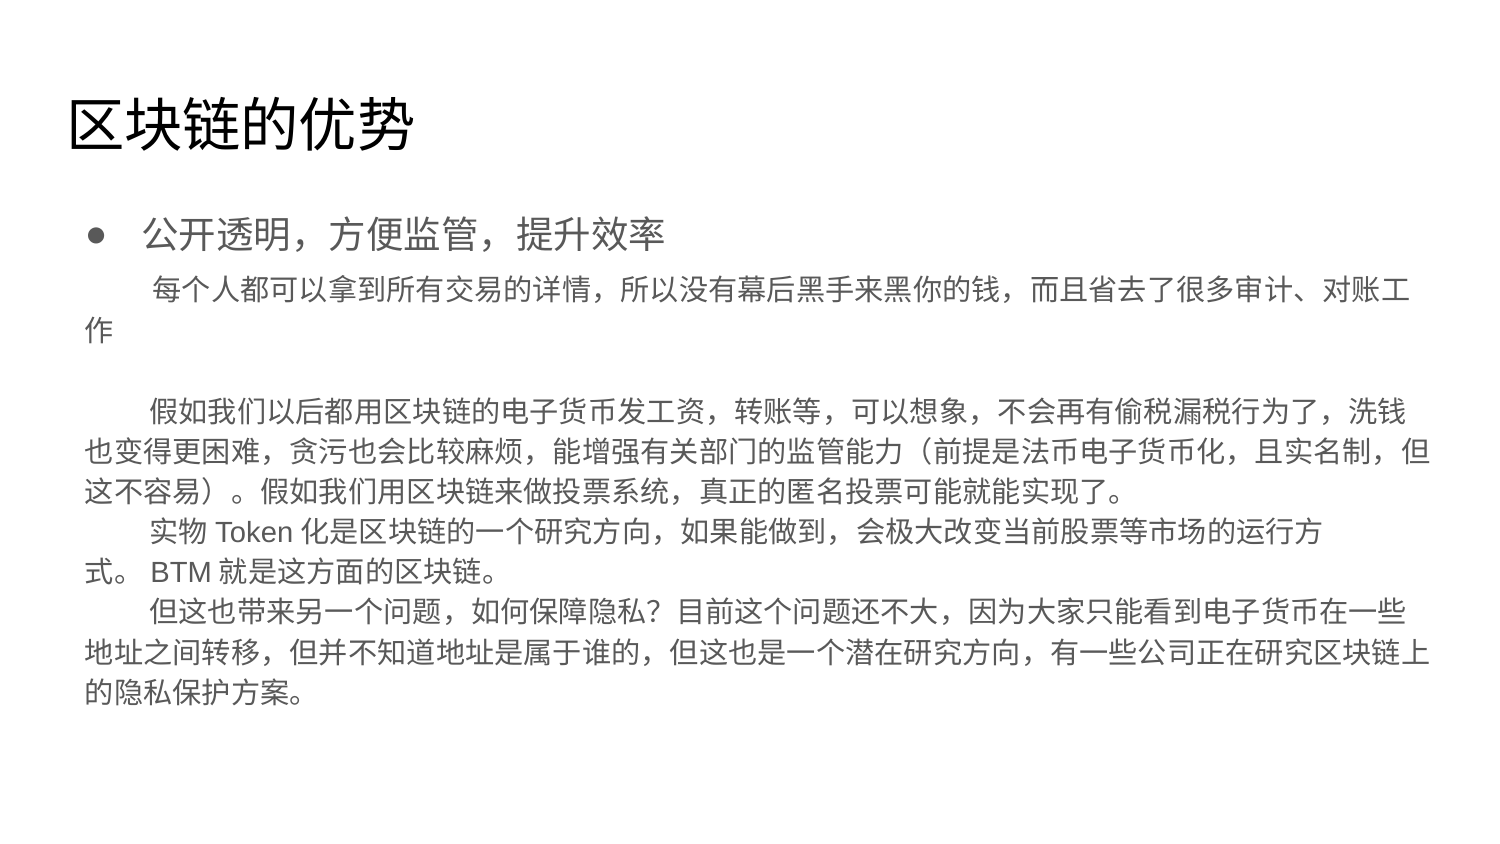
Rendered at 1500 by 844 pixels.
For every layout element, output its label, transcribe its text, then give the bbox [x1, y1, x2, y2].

title 区块链的优势 [51, 72, 1449, 167]
list 公开透明，方便监管，提升效率 每个人都可以拿到所有交易的详情，所以没有幕后黑手来黑你的钱，而且省去了很多审计、对账工作 假如我们以后都用区块链的电子货币发工资，转账等，可以想象，不会再有偷税漏税行为了，洗钱也变得更困难，贪污也会比较麻烦，能增强有关部门的监管能力（前提是法币电子货币化，且实名制，但这不容易）。假如我们用区块链来做投票系统，真正的匿名投票可能就能实现了。 实物Token化是区块链的一个研究方向，如果能做到，会极大改变当前股票等市场的运行方式。BTM就是这方面的区块链。 但这也带来另一个问题，如何保障隐私？目前这个问题还不大，因为大家只能看到电子货币在一些地址之间转移，但并不知道地址是属于谁的，但这也是一个潜在研究方向，有一些公司正在研究区块链上的隐私保护方案。 [51, 189, 1449, 750]
